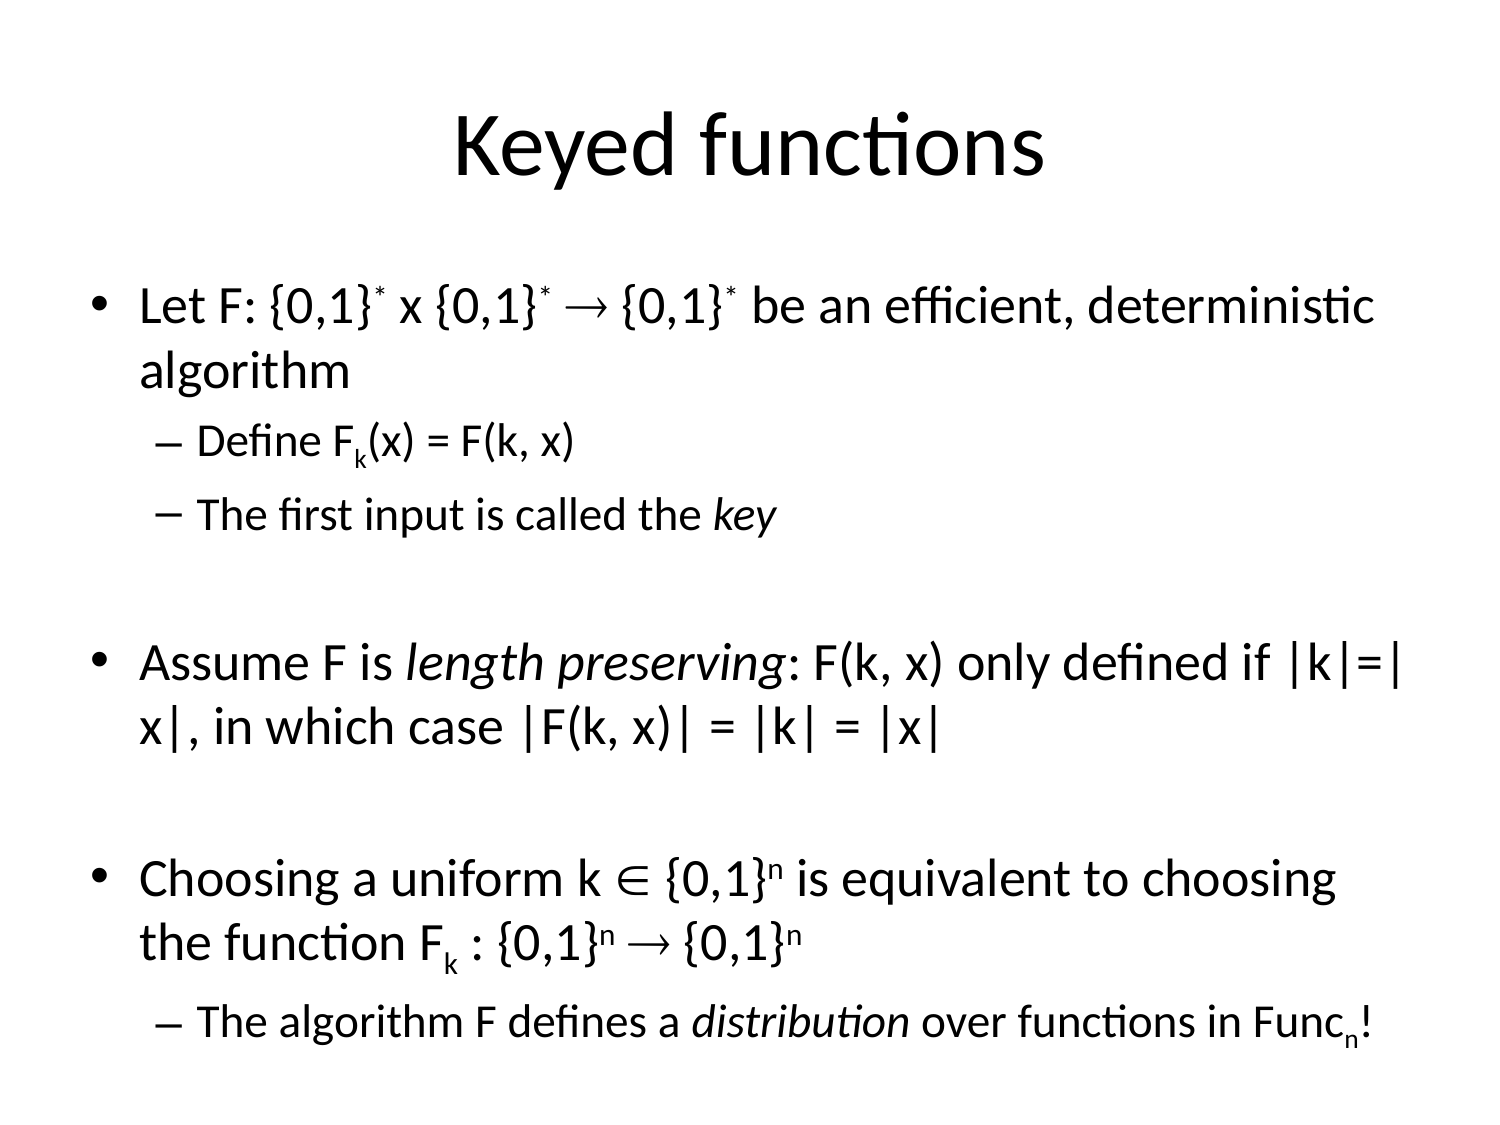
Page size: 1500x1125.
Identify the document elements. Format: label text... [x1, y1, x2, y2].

list Let F: {0,1}* x {0,1}*  {0,1}* be an efficient, deterministic algorithm Define Fk(x) = F(k, x) The first input is called the key Assume F is length preserving: F(k, x) only defined if |k|=|x|, in which case |F(k, x)| = |k| = |x| Choosing a uniform k  {0,1}n is equivalent to choosing the function Fk : {0,1}n  {0,1}n The algorithm F defines a distribution over functions in Funcn! [75, 262, 1425, 1075]
title Keyed functions [75, 45, 1425, 233]
